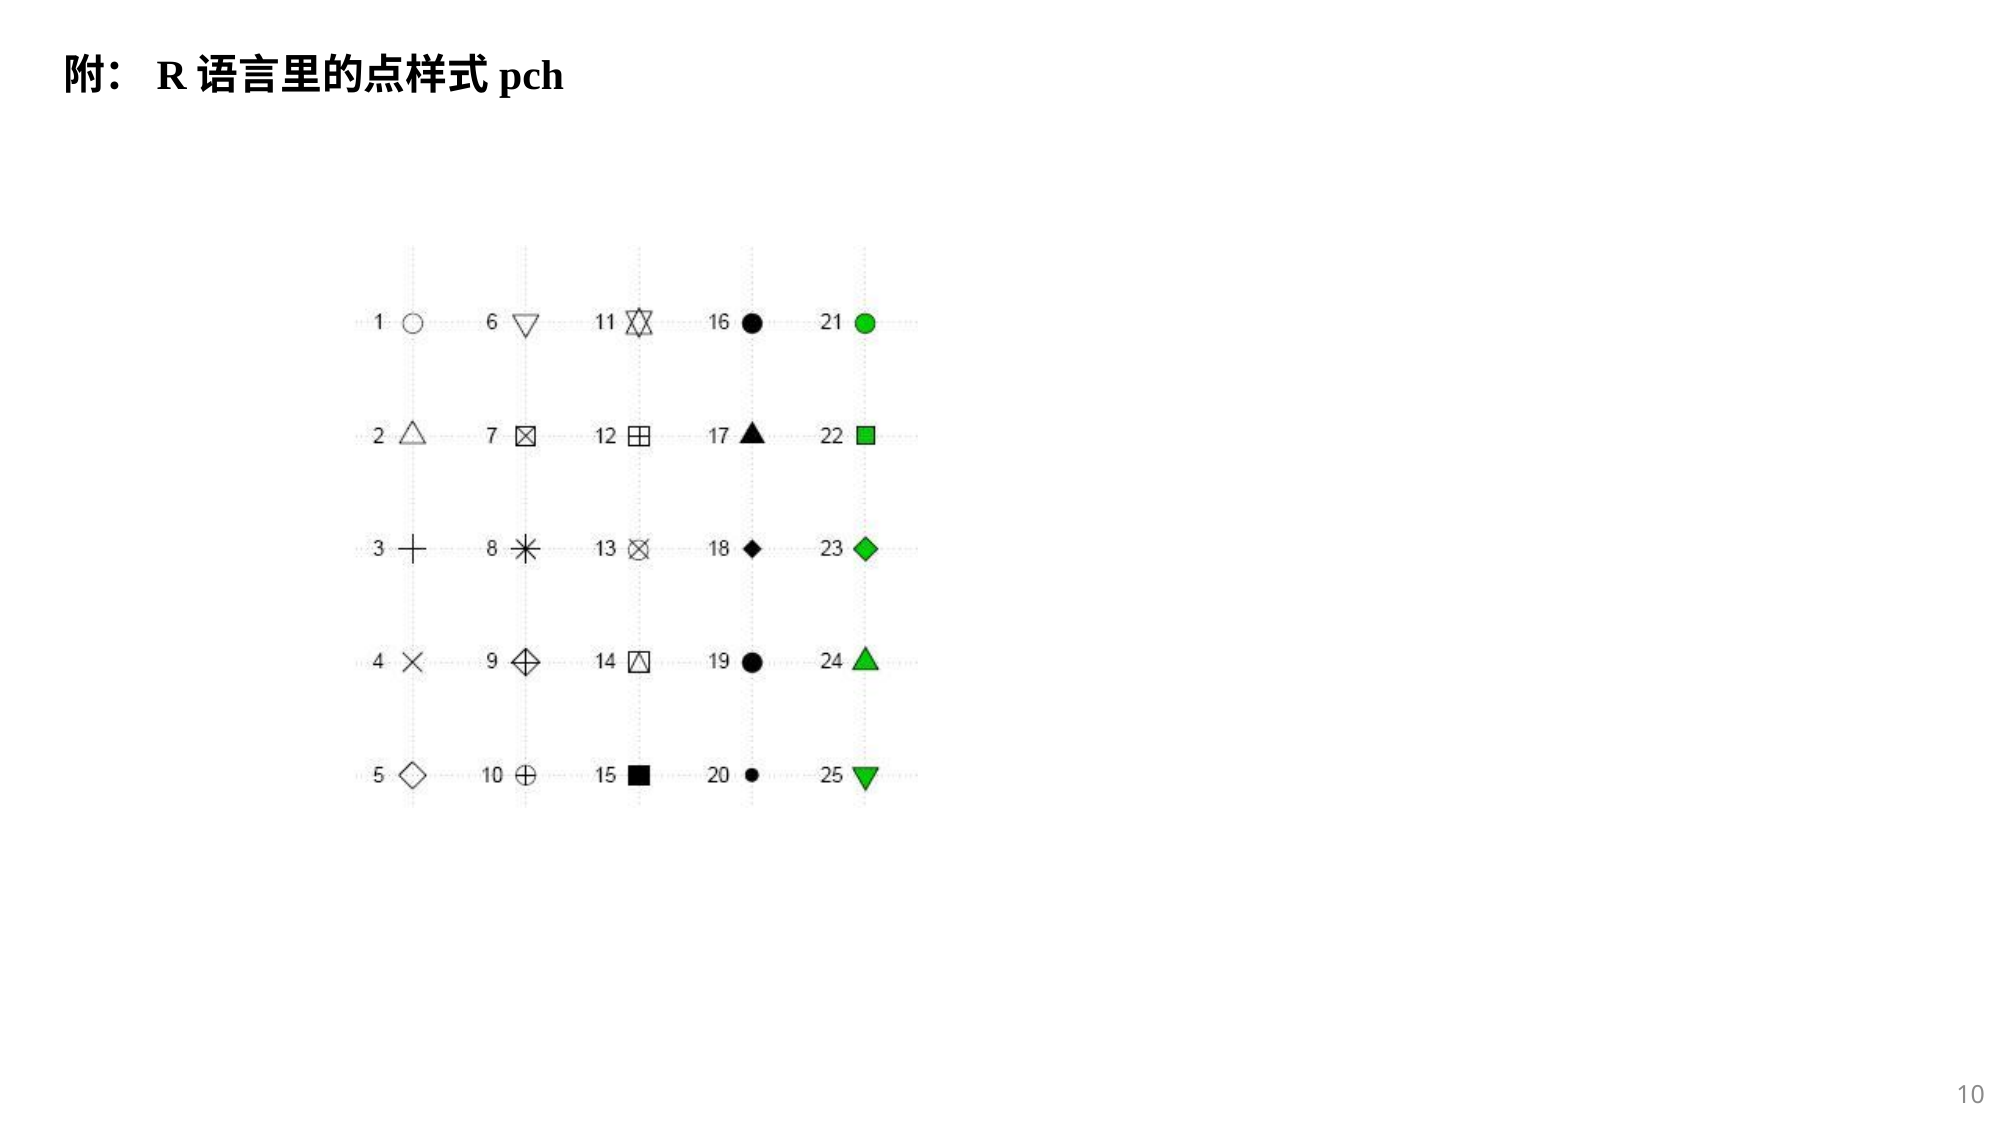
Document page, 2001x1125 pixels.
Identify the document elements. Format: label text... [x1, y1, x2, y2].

picture [353, 245, 918, 808]
text_box 附：R语言里的点样式pch [48, 40, 636, 106]
slide_number 10 [1550, 1065, 2000, 1125]
